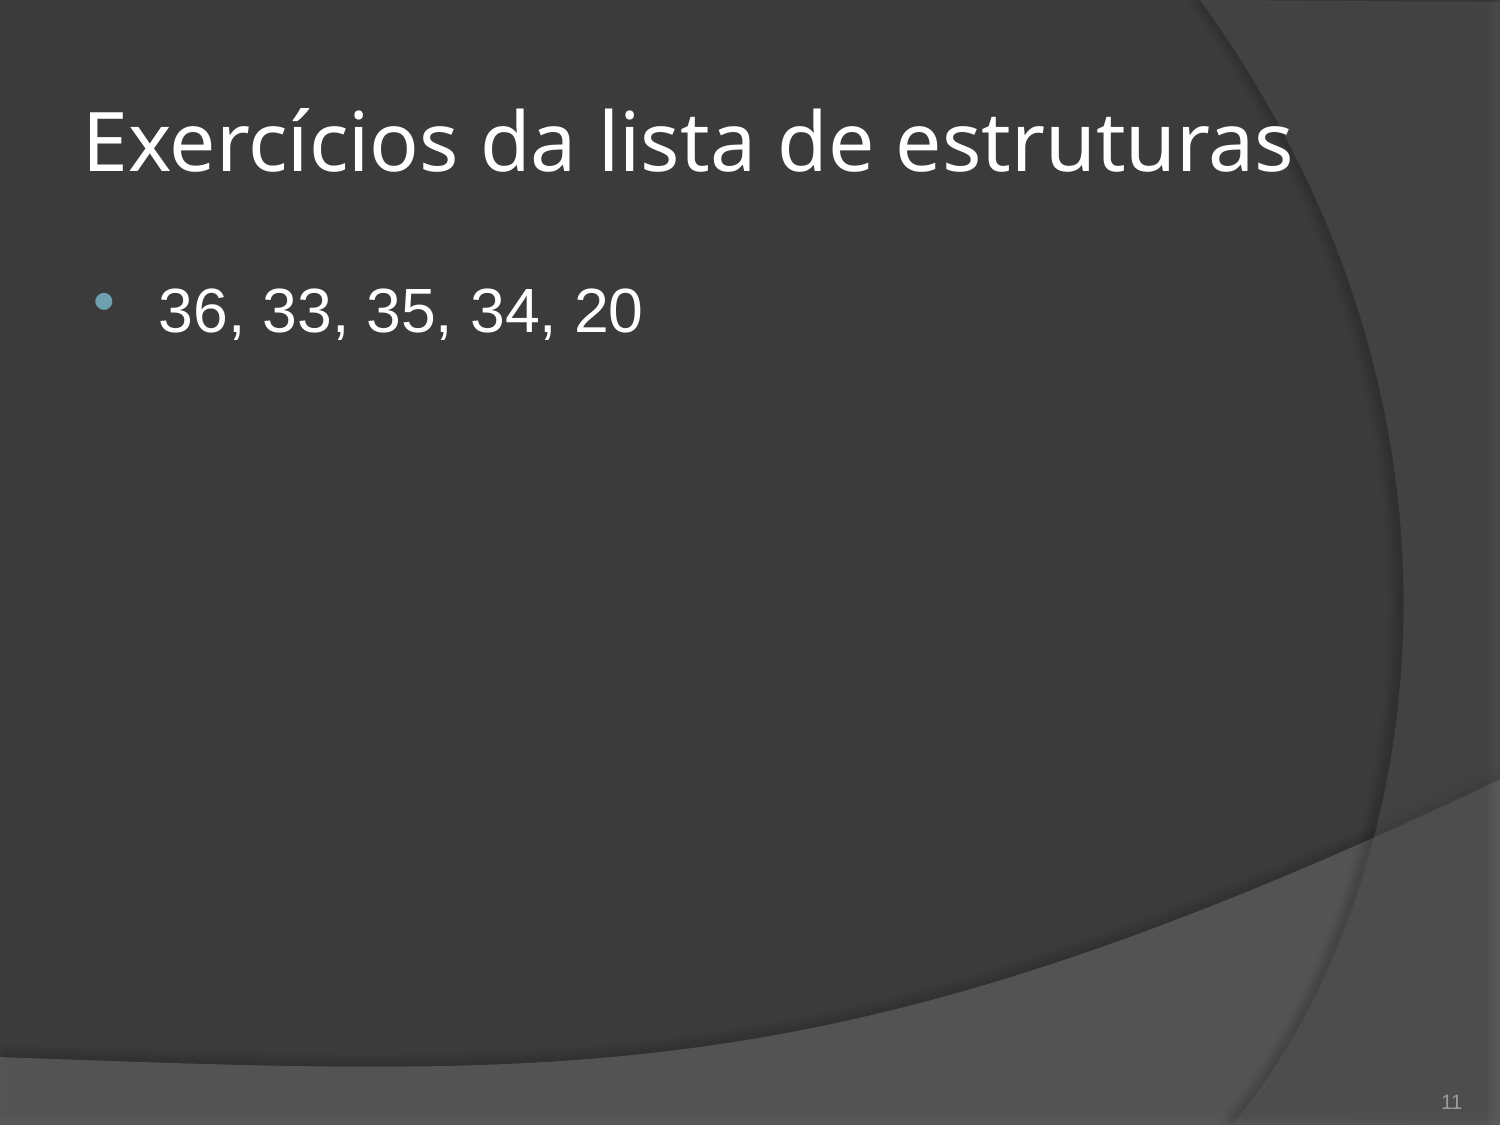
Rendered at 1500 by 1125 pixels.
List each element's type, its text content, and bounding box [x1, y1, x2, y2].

list 36, 33, 35, 34, 20 [75, 262, 1300, 1005]
title Exercícios da lista de estruturas [75, 45, 1376, 233]
slide_number 11 [1337, 1053, 1463, 1114]
